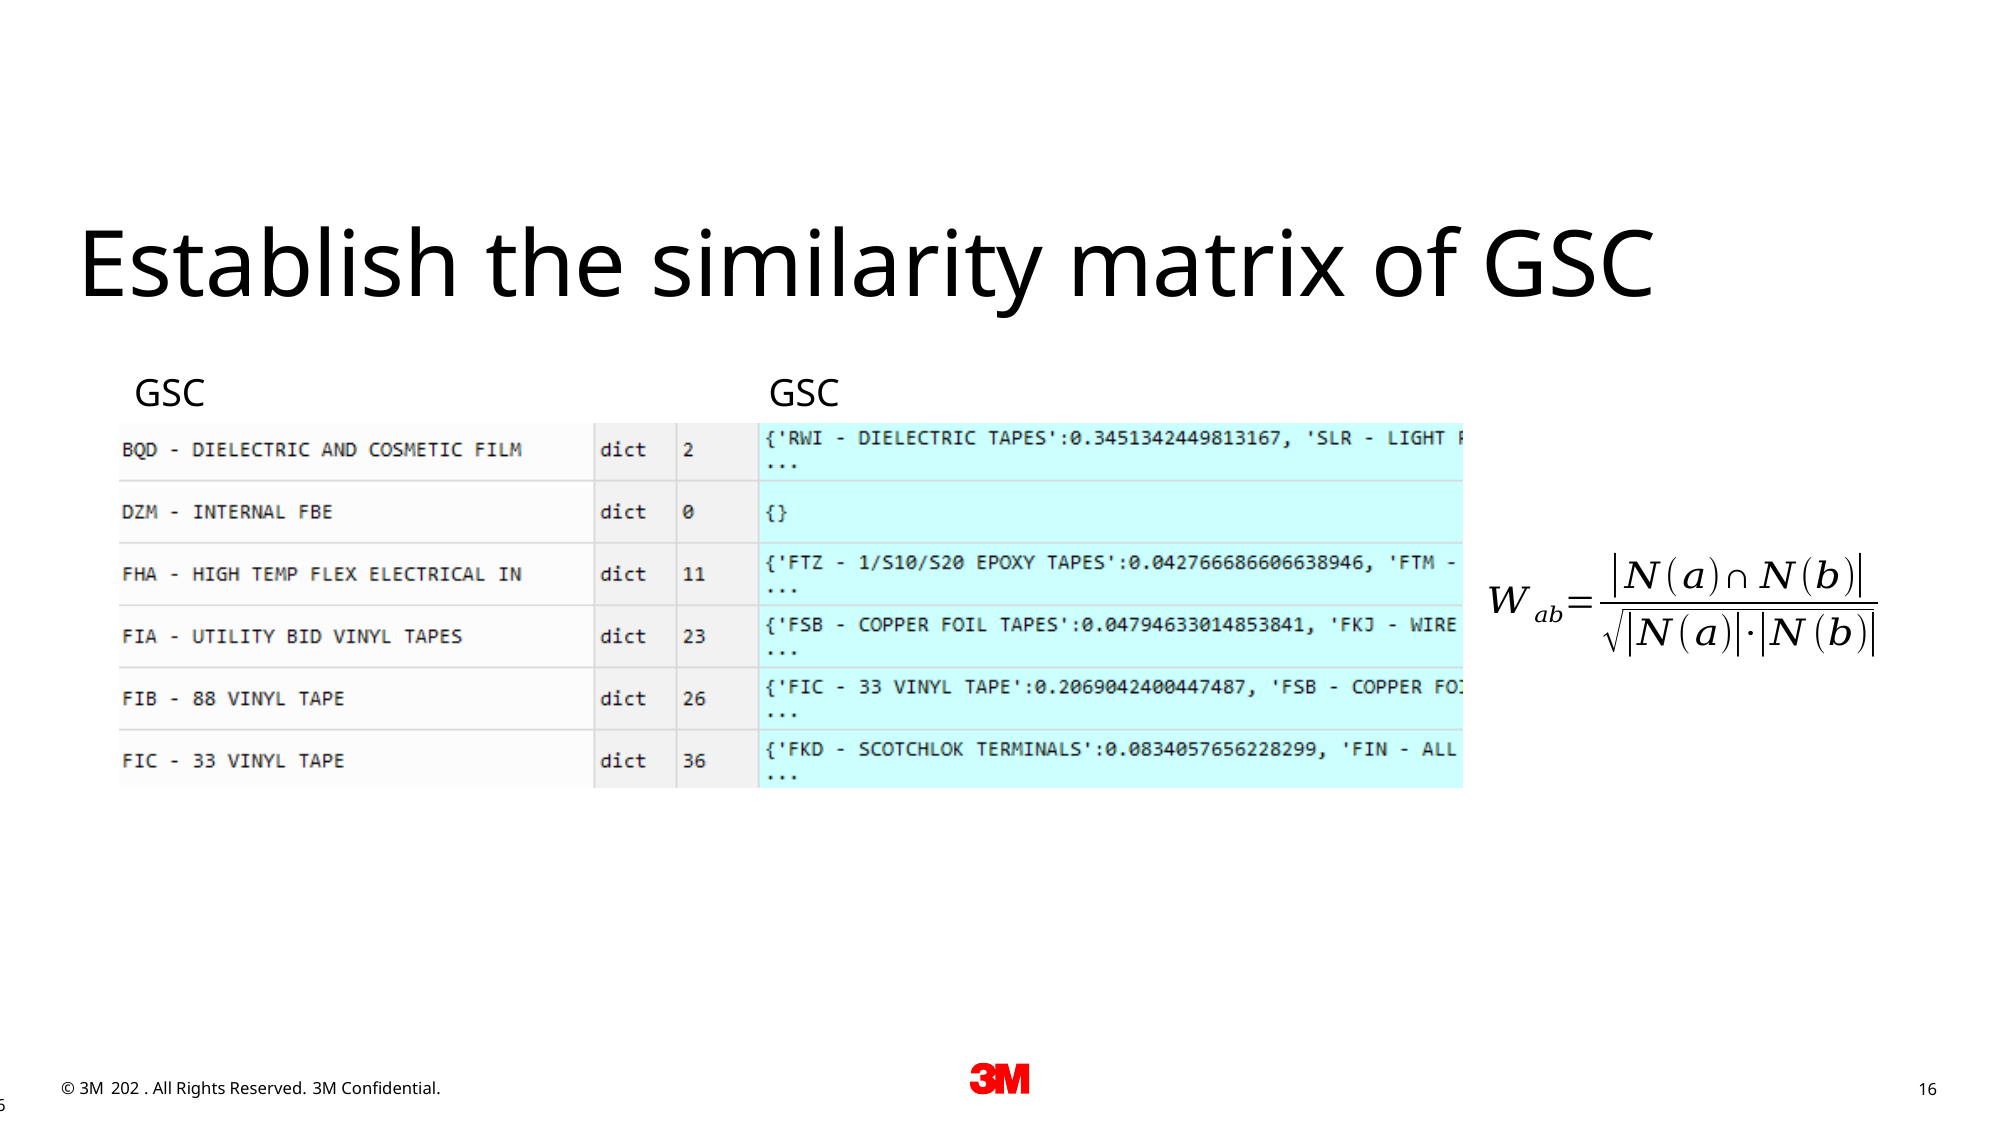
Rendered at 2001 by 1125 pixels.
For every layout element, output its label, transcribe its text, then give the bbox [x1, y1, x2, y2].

text_box GSC [753, 362, 920, 422]
picture [119, 423, 1463, 788]
text_box GSC [119, 362, 286, 422]
text_box Establish the similarity matrix of GSC [62, 199, 1938, 335]
